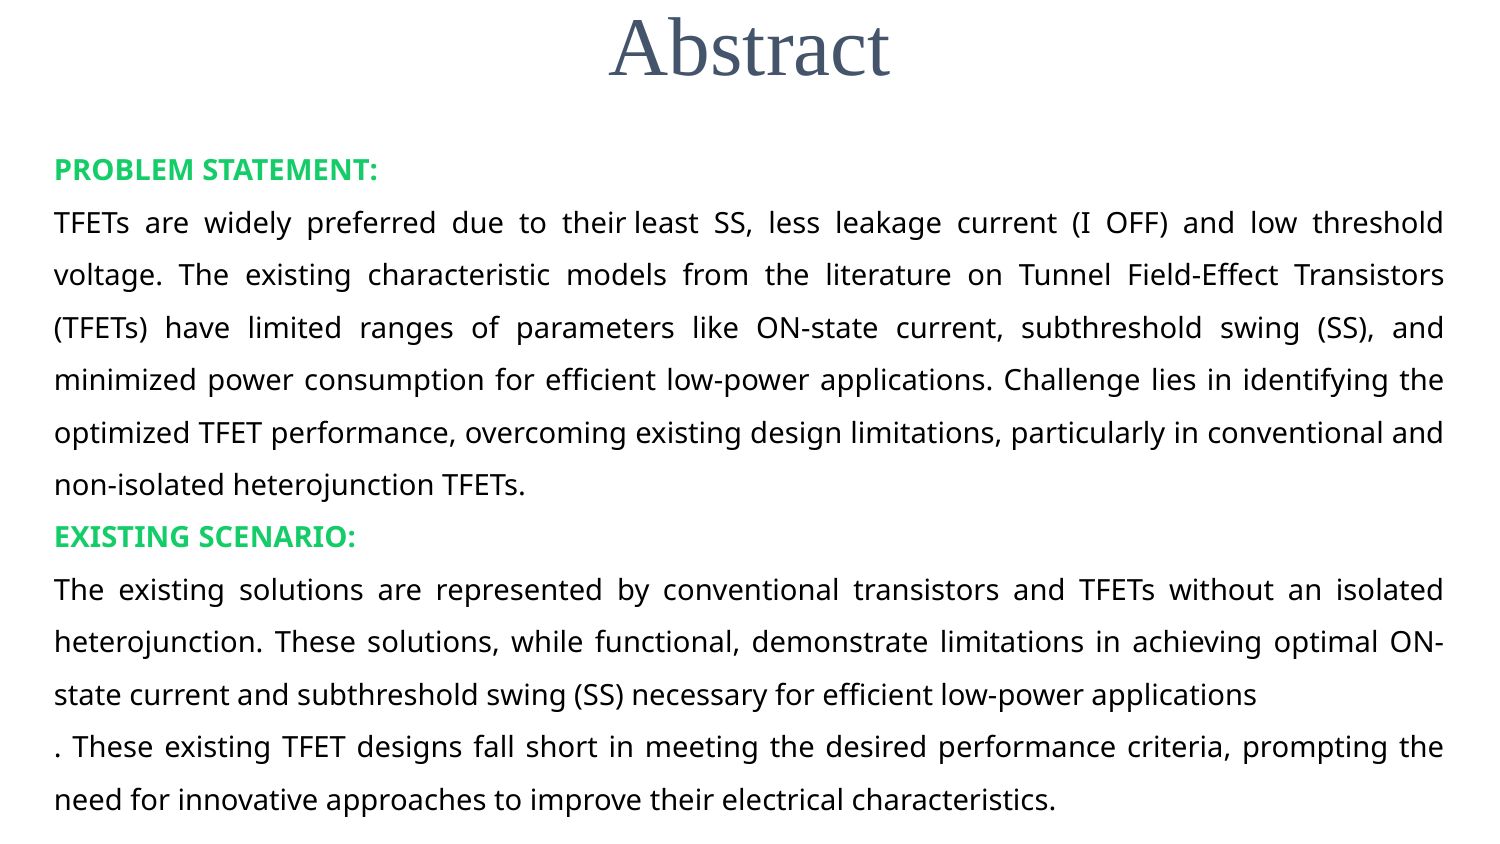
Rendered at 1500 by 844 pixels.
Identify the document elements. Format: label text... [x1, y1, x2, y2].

text_box PROBLEM STATEMENT: TFETs are widely preferred due to their least SS, less leakage current (I OFF) and low threshold voltage. The existing characteristic models from the literature on Tunnel Field-Effect Transistors (TFETs) have limited ranges of parameters like ON-state current, subthreshold swing (SS), and minimized power consumption for efficient low-power applications. Challenge lies in identifying the optimized TFET performance, overcoming existing design limitations, particularly in conventional and non-isolated heterojunction TFETs. EXISTING SCENARIO: The existing solutions are represented by conventional transistors and TFETs without an isolated heterojunction. These solutions, while functional, demonstrate limitations in achieving optimal ON-state current and subthreshold swing (SS) necessary for efficient low-power applications . These existing TFET designs fall short in meeting the desired performance criteria, prompting the need for innovative approaches to improve their electrical characteristics. [39, 126, 1461, 844]
text_box Abstract [420, 2, 1080, 126]
